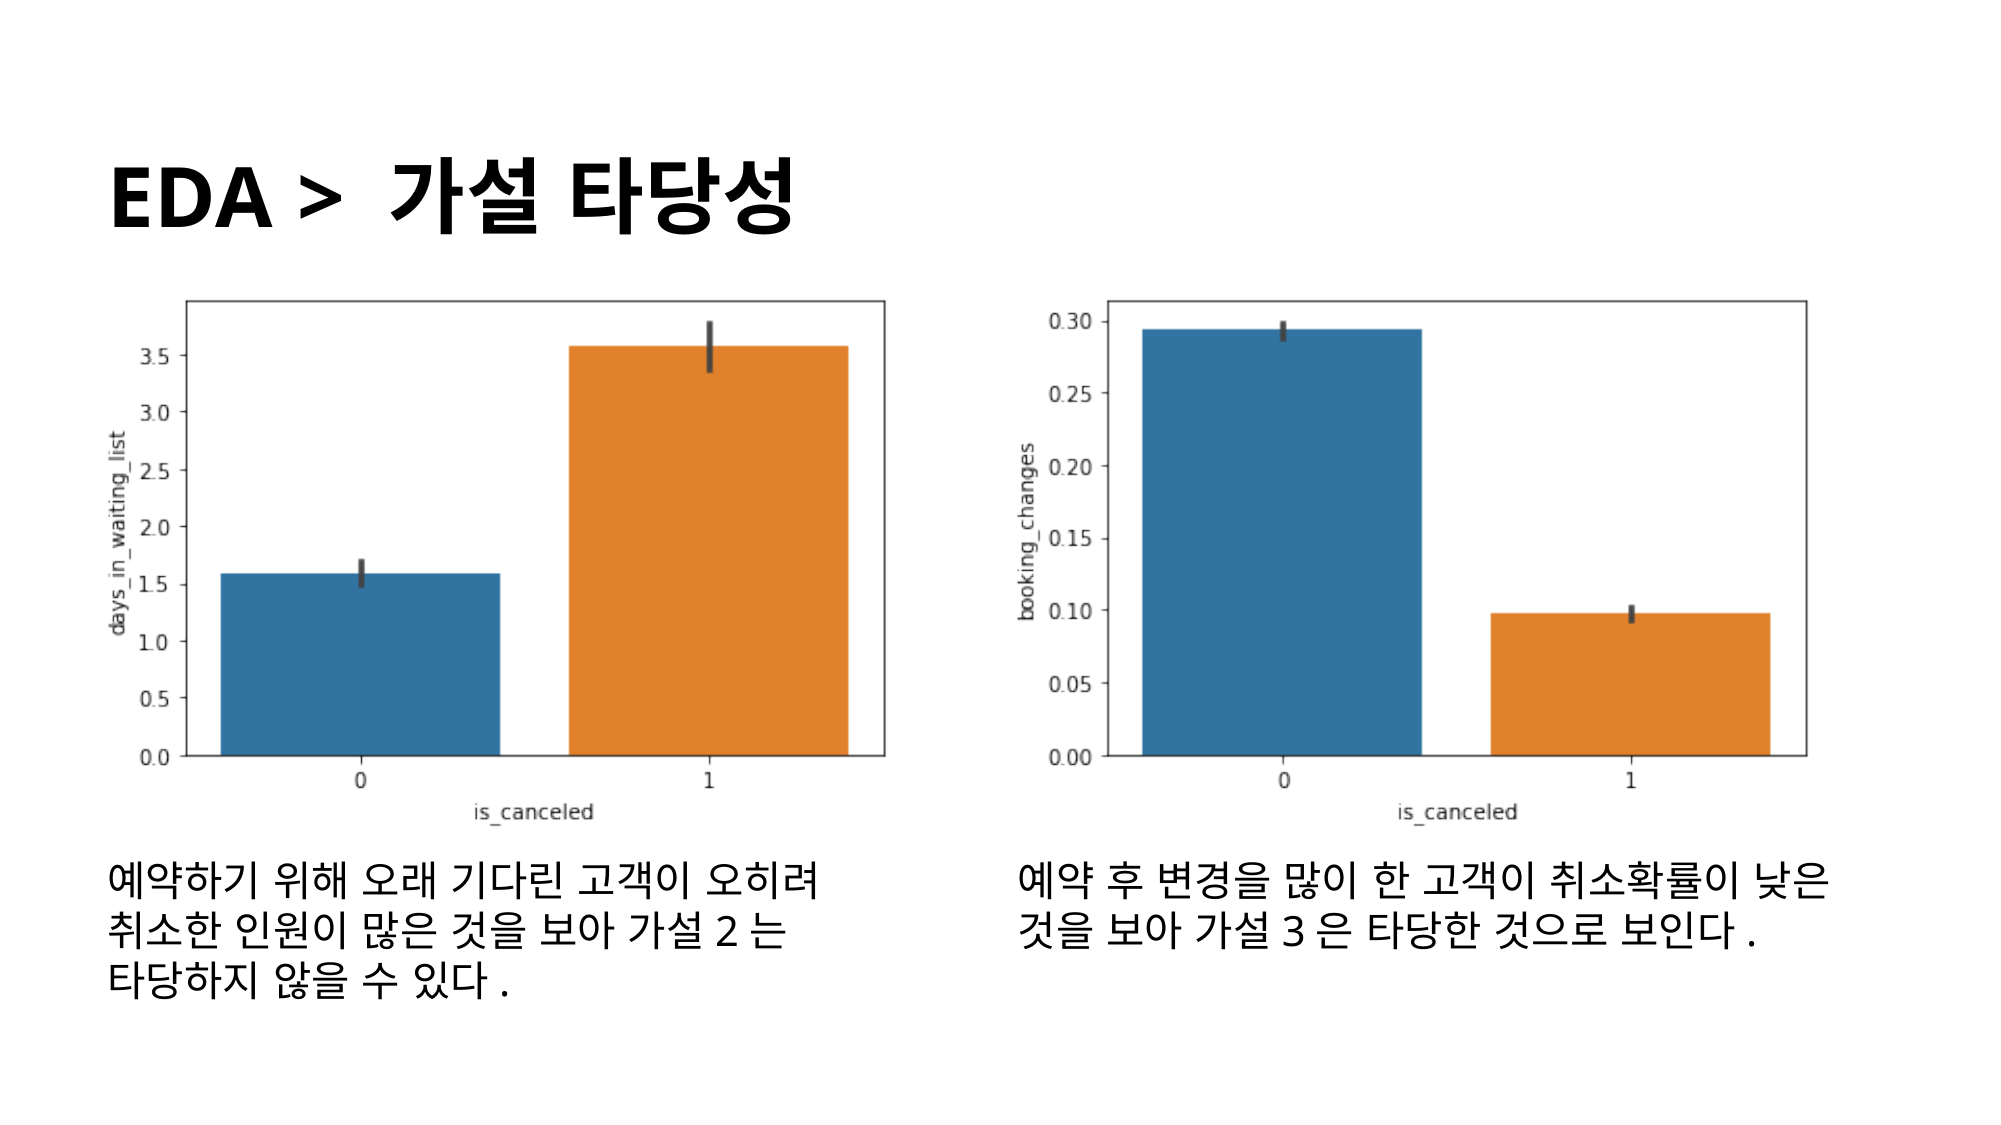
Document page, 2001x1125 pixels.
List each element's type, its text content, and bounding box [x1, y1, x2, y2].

text_box 예약 후 변경을 많이 한 고객이 취소확률이 낮은 것을 보아 가설3은 타당한 것으로 보인다. [1002, 847, 1911, 963]
text_box 예약하기 위해 오래 기다린 고객이 오히려 취소한 인원이 많은 것을 보아 가설2는 타당하지 않을 수 있다. [92, 847, 899, 1013]
picture [92, 288, 899, 837]
picture [1001, 288, 1821, 837]
text_box [899, 907, 1911, 999]
text_box EDA > 가설 타당성 [92, 126, 1297, 335]
